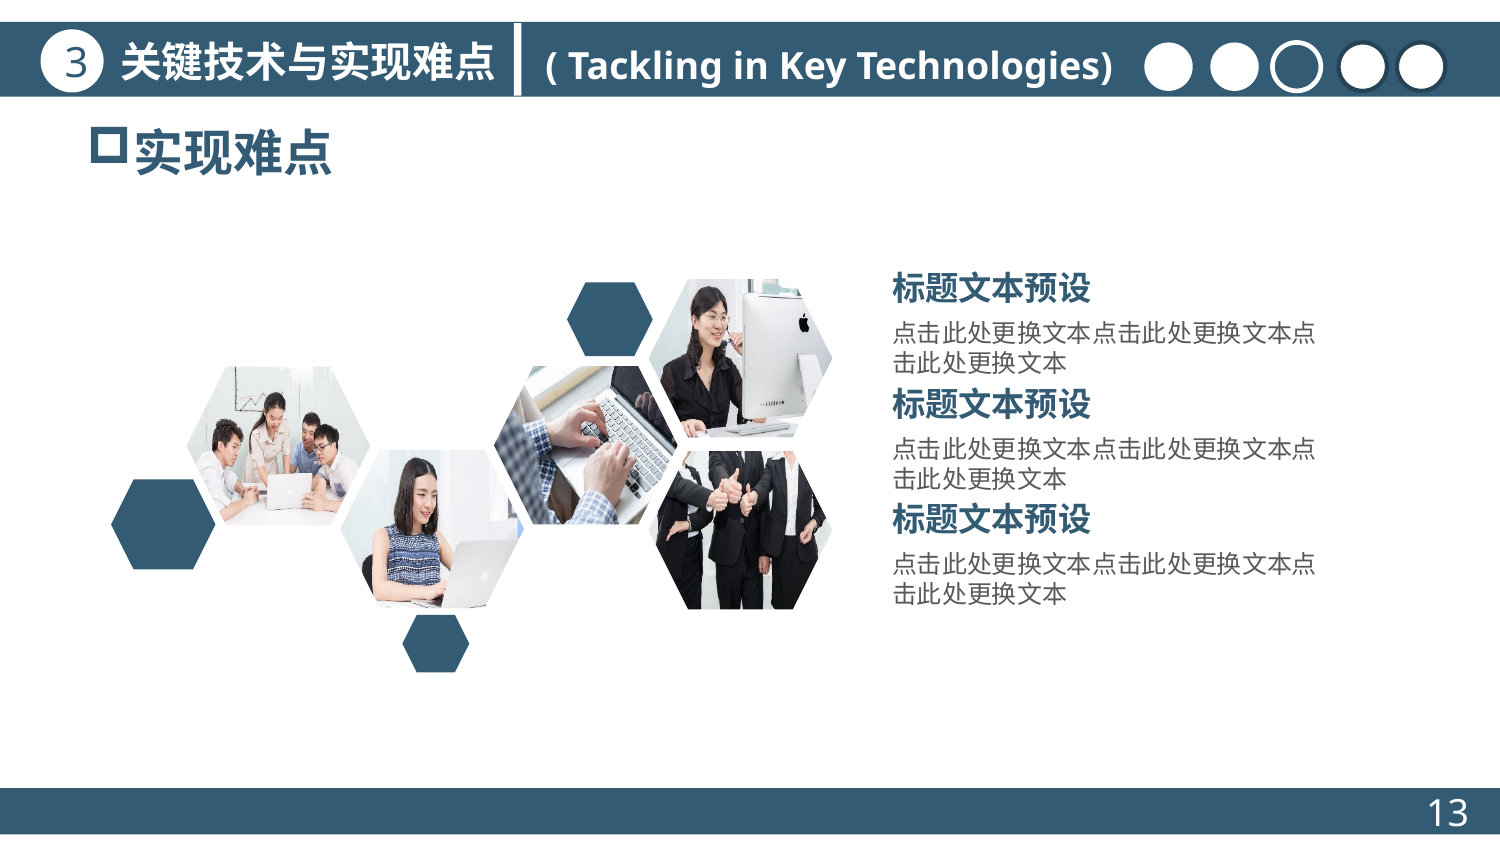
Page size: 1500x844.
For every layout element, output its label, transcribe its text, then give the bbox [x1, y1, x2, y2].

text_box [109, 477, 218, 572]
text_box [400, 612, 472, 675]
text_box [0, 781, 1500, 843]
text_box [879, 266, 1341, 380]
text_box [565, 280, 655, 359]
text_box [646, 448, 835, 612]
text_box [879, 497, 1341, 616]
text_box [492, 363, 680, 527]
text_box [338, 447, 526, 611]
text_box [646, 276, 835, 440]
text_box 实现难点 [72, 114, 380, 190]
text_box [184, 364, 373, 528]
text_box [879, 382, 1341, 495]
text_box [0, 21, 1500, 98]
